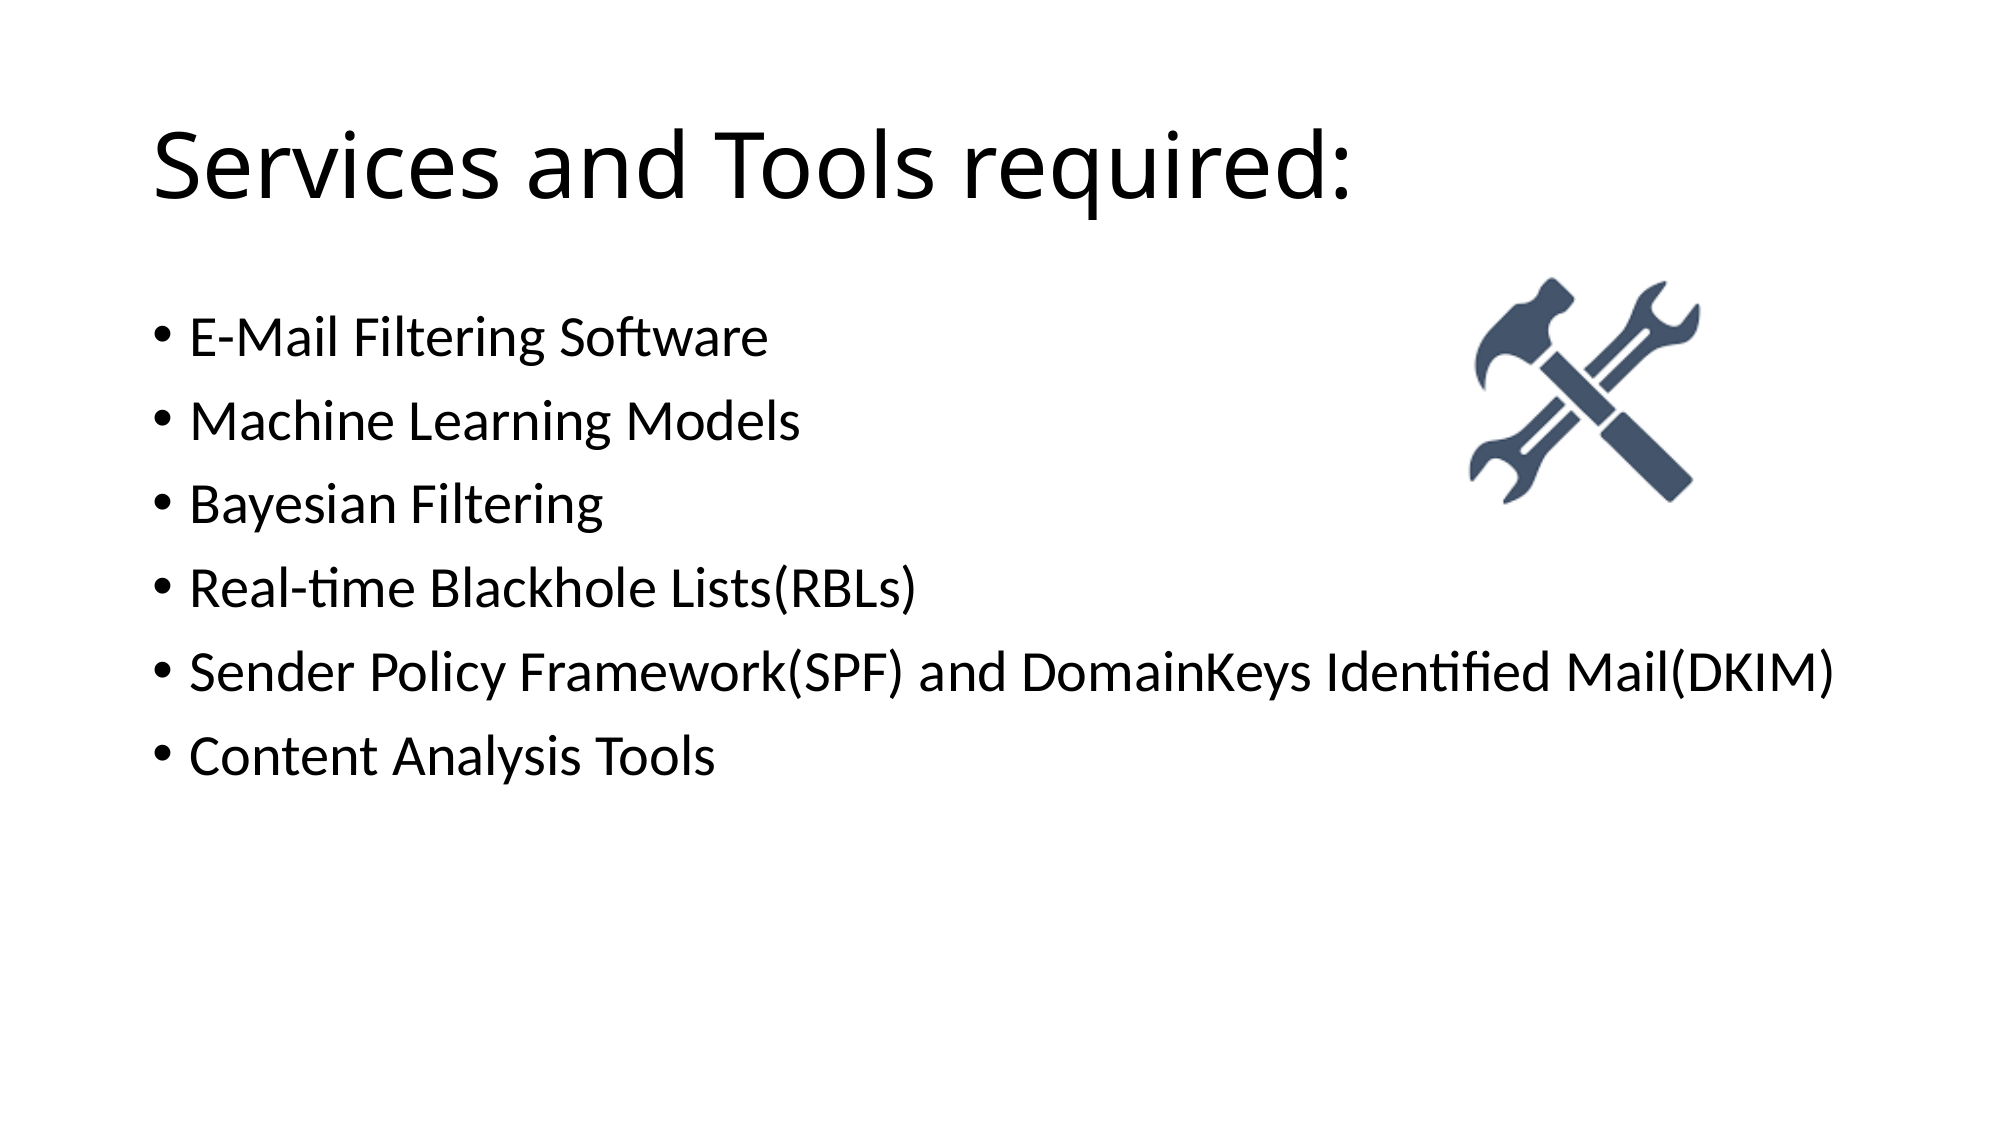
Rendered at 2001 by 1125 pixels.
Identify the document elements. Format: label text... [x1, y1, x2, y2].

list E-Mail Filtering Software Machine Learning Models Bayesian Filtering Real-time Blackhole Lists(RBLs) Sender Policy Framework(SPF) and DomainKeys Identified Mail(DKIM) Content Analysis Tools [137, 298, 1863, 1125]
title Services and Tools required: [137, 59, 1863, 278]
picture [1332, 211, 1838, 581]
